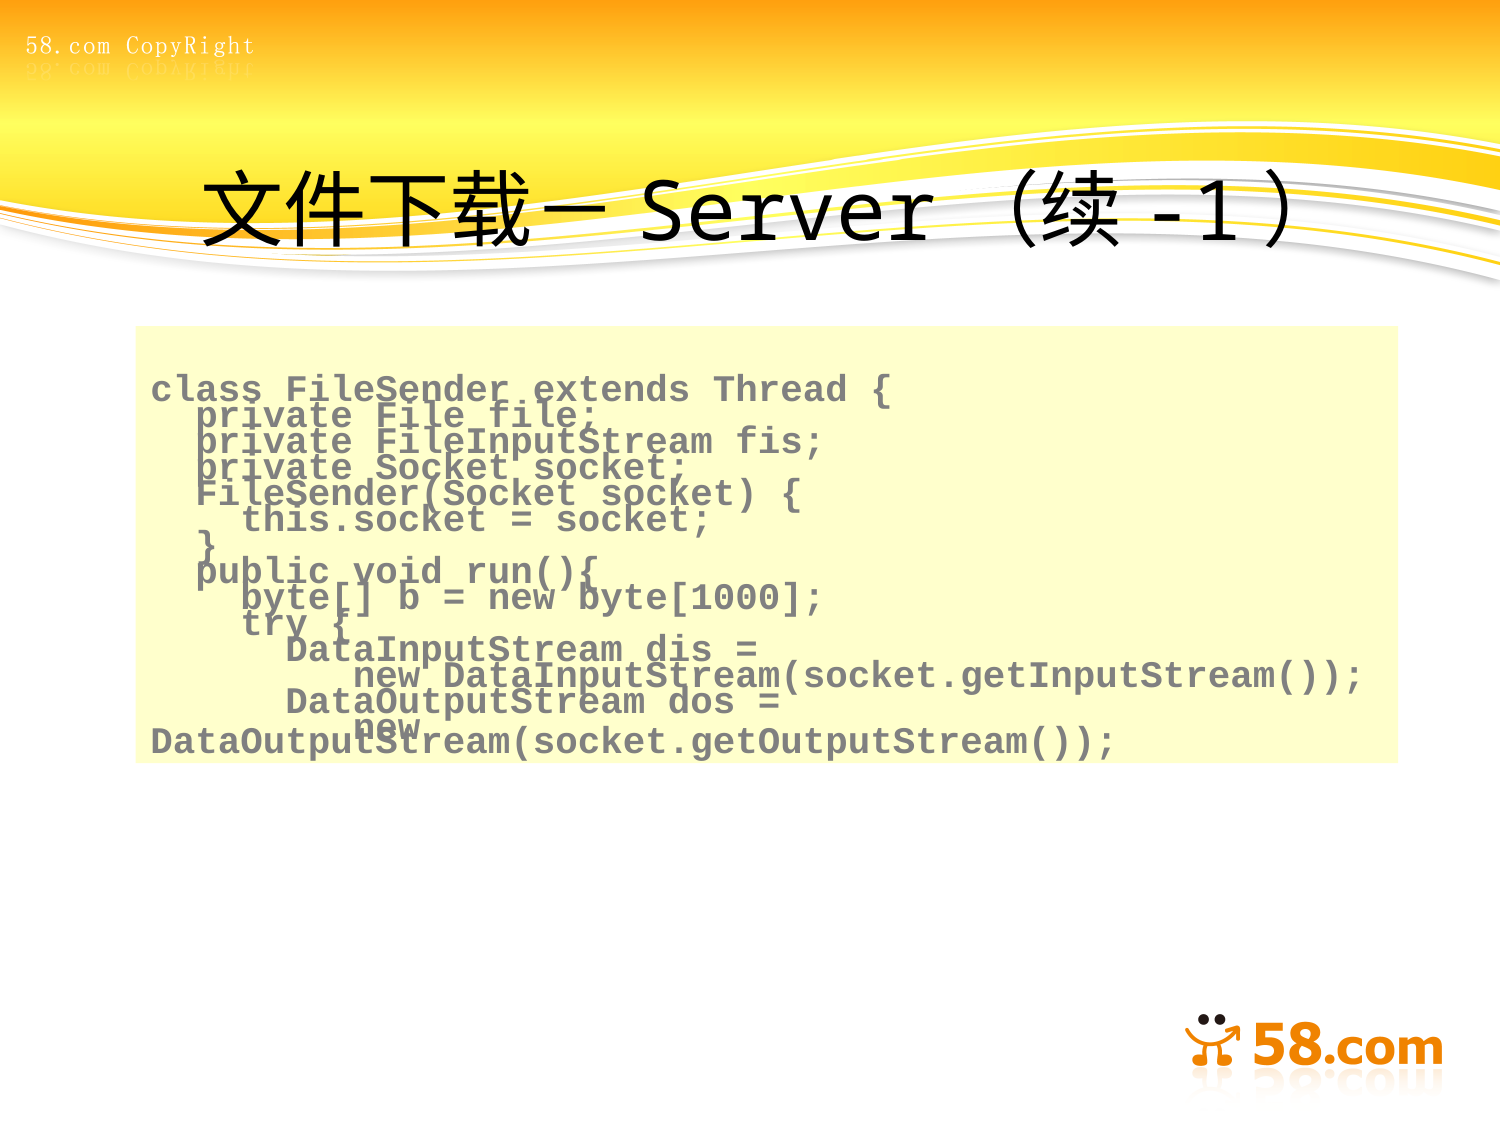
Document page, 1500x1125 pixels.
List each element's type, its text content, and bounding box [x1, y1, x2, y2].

picture [0, 0, 1500, 1125]
title 文件下载－Server（续-1） [135, 113, 1411, 302]
text_box class FileSender extends Thread { private File file; private FileInputStream fis; private Socket socket; FileSender(Socket socket) { this.socket = socket; } public void run(){ byte[] b = new byte[1000]; try { DataInputStream dis = new DataInputStream(socket.getInputStream()); DataOutputStream dos = new DataOutputStream(socket.getOutputStream()); [135, 326, 1399, 764]
